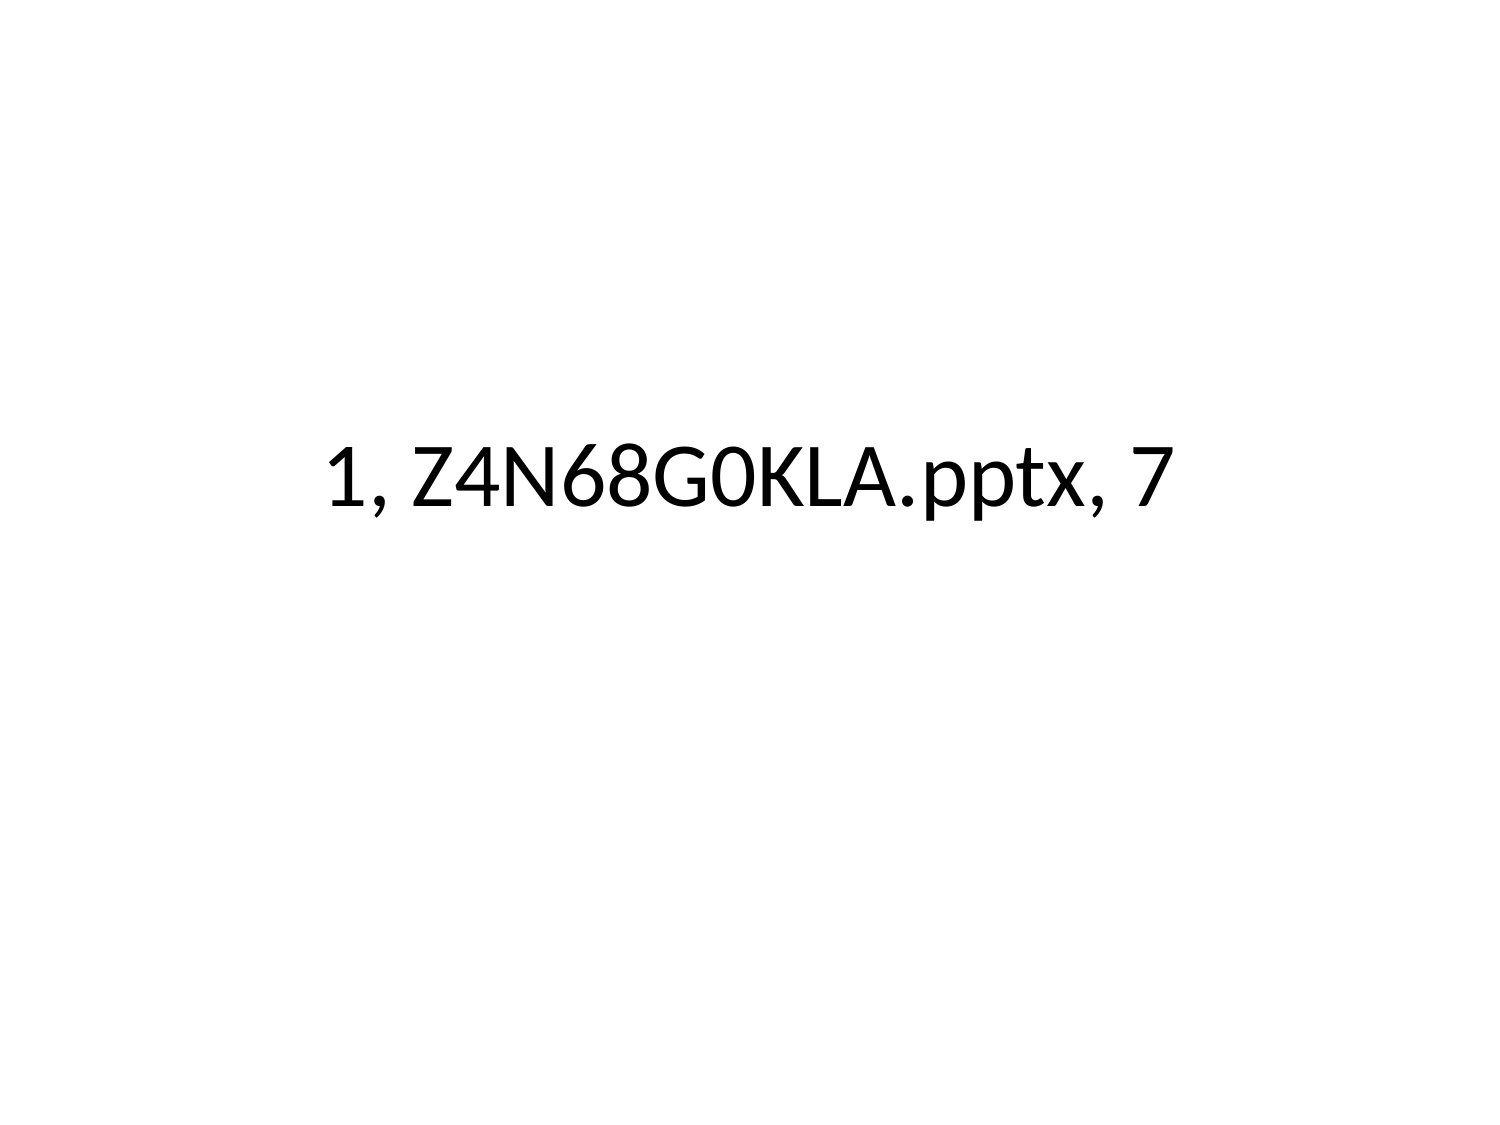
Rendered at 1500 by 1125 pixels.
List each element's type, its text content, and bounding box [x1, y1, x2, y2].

title 1, Z4N68G0KLA.pptx, 7 [112, 349, 1388, 591]
